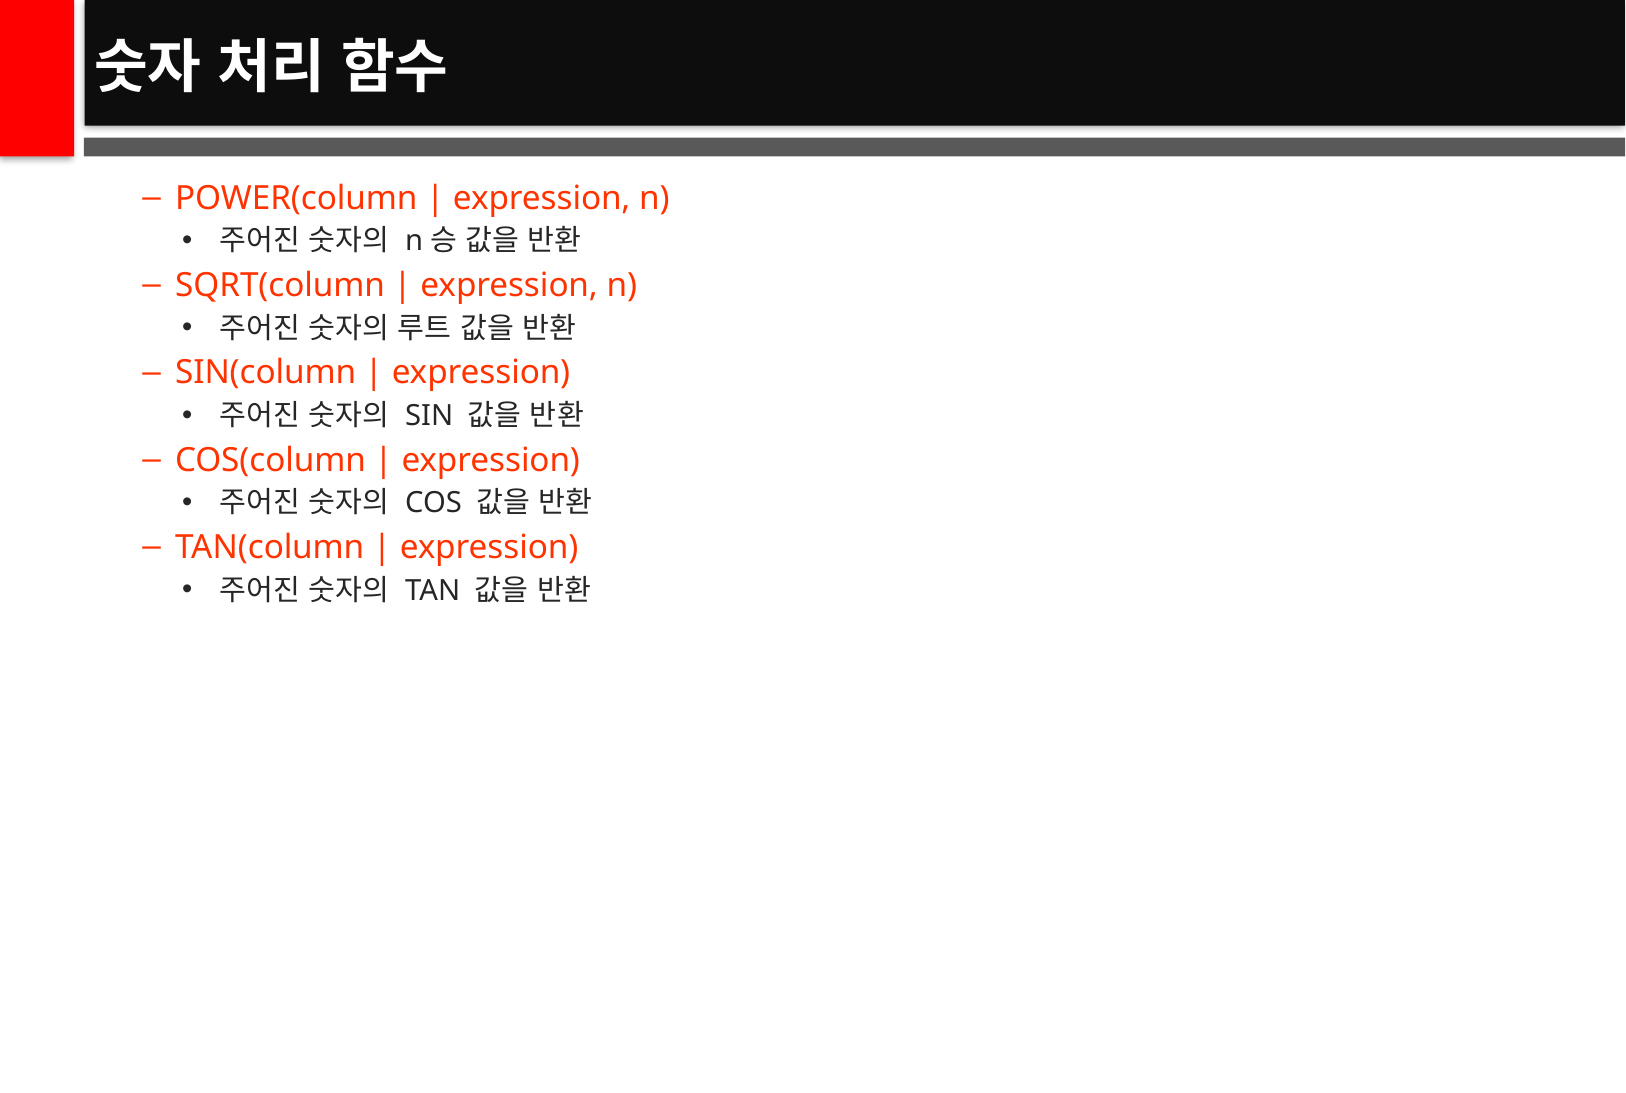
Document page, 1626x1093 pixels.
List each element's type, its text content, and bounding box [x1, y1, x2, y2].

title 숫자 처리 함수 [79, 3, 1625, 126]
list POWER(column | expression, n) 주어진 숫자의 n승 값을 반환 SQRT(column | expression, n) 주어진 숫자의 루트 값을 반환 SIN(column | expression) 주어진 숫자의 SIN 값을 반환 COS(column | expression) 주어진 숫자의 COS 값을 반환 TAN(column | expression) 주어진 숫자의 TAN 값을 반환 [85, 168, 1563, 1036]
